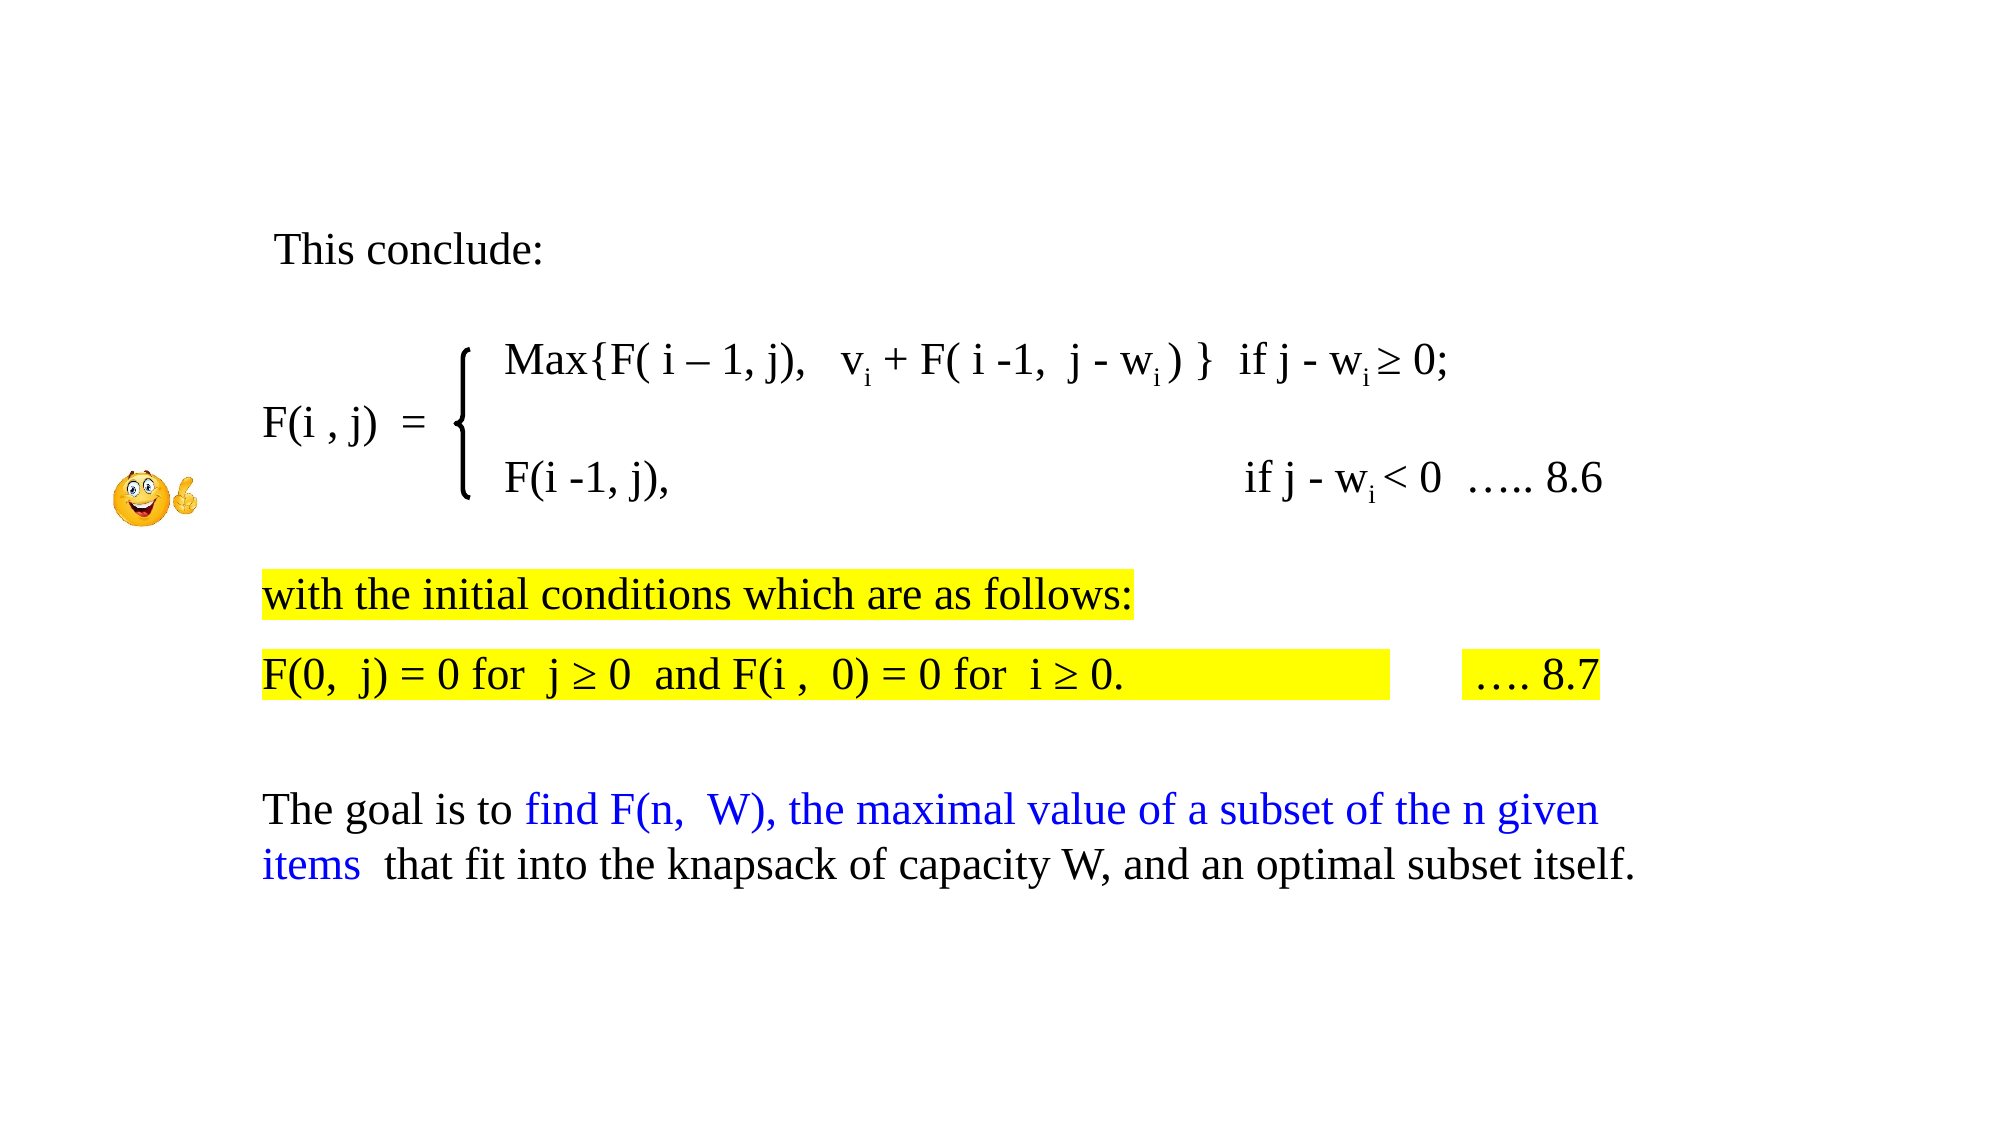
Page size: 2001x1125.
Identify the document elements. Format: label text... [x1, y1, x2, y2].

text_box [455, 349, 470, 498]
text_box This conclude: Max{F( i – 1, j), vi + F( i -1, j - wi ) } if j - wi ≥ 0; F(i , j) = F(i -1, j), if j - wi < 0 ….. 8.6 with the initial conditions which are as follows: F(0, j) = 0 for j ≥ 0 and F(i , 0) = 0 for i ≥ 0. …. 8.7 The goal is to find F(n, W), the maximal value of a subset of the n given items that fit into the knapsack of capacity W, and an optimal subset itself. [247, 211, 1715, 952]
picture [111, 467, 199, 529]
